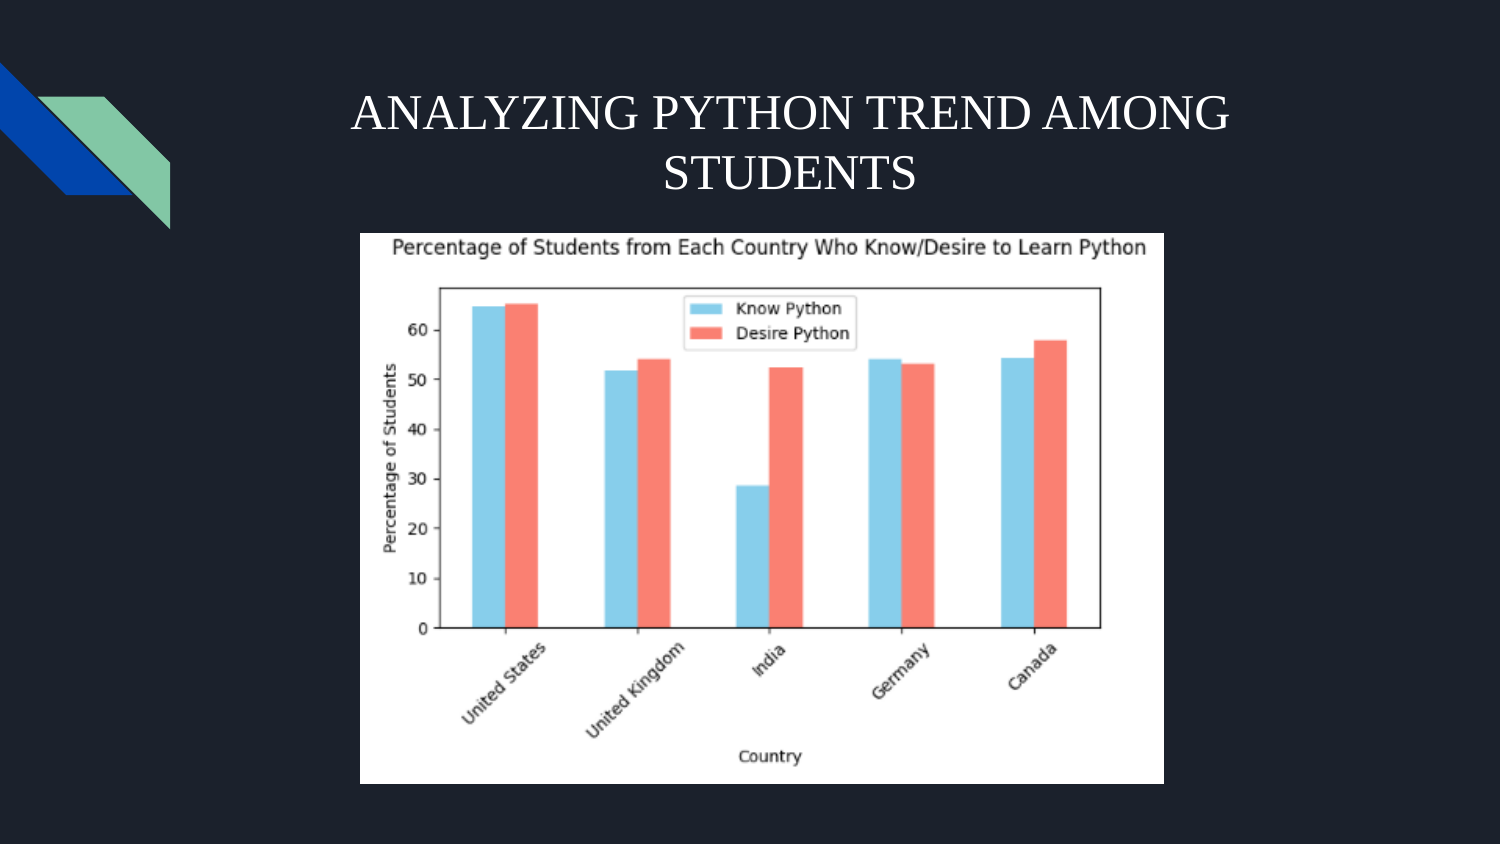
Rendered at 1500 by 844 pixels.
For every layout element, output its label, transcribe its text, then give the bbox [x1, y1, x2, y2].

picture [359, 233, 1164, 784]
title ANALYZING PYTHON TREND AMONG STUDENTS [212, 64, 1368, 215]
